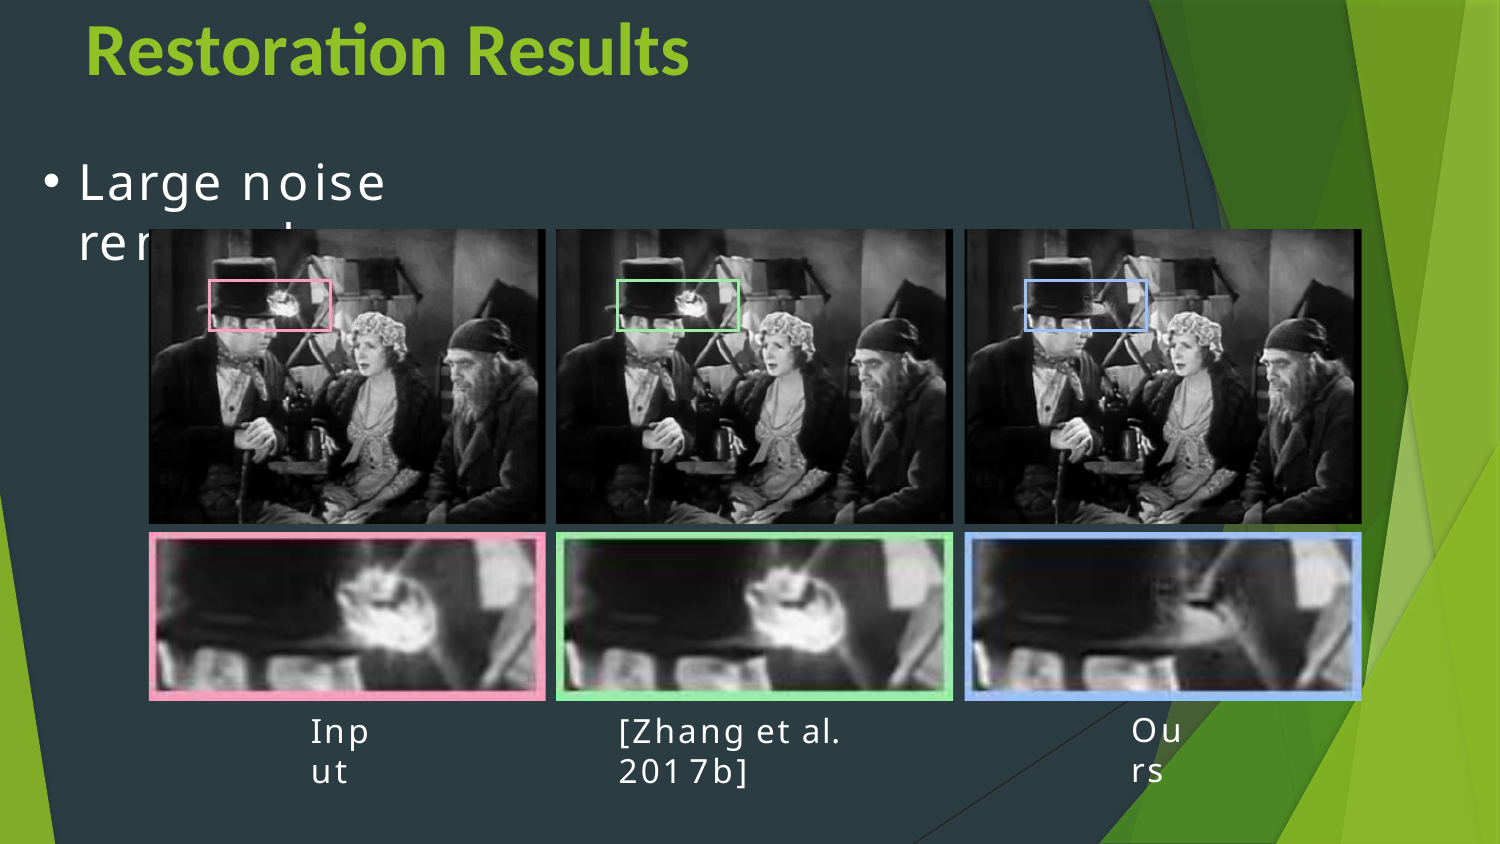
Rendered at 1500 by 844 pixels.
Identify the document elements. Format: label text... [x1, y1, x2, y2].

text_box [964, 229, 1362, 524]
text_box Large noise removal [40, 150, 487, 214]
text_box [964, 532, 1362, 701]
text_box [148, 532, 546, 701]
text_box [Zhang et al. 2017b] [616, 710, 890, 755]
text_box Input [308, 710, 385, 755]
text_box [148, 229, 546, 524]
text_box Ours [1129, 709, 1197, 754]
title Restoration Results [83, 0, 1141, 238]
text_box [556, 229, 954, 524]
text_box [556, 532, 954, 701]
